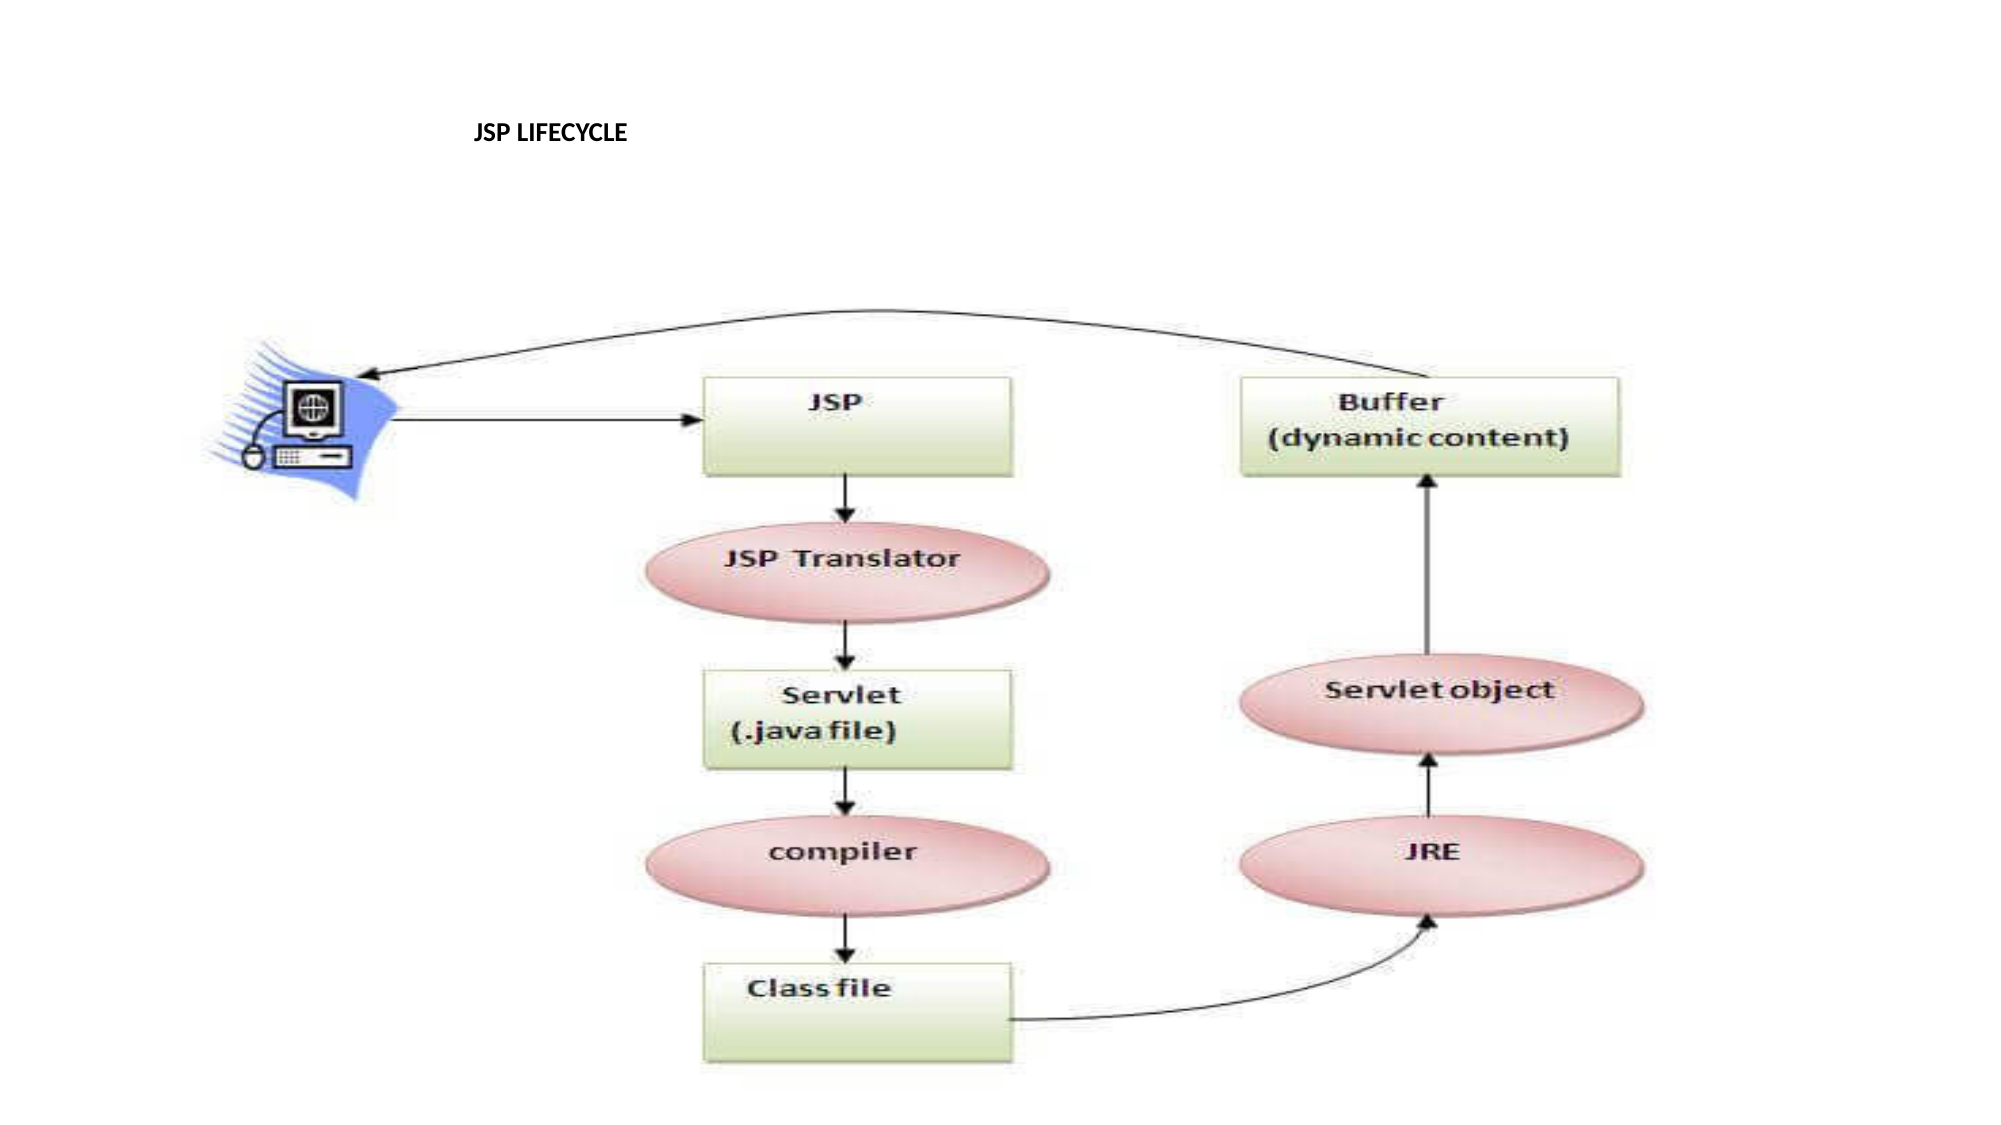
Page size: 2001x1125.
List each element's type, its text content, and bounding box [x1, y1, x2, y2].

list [180, 266, 1786, 1091]
title JSP LIFECYCLE [137, 59, 1863, 203]
